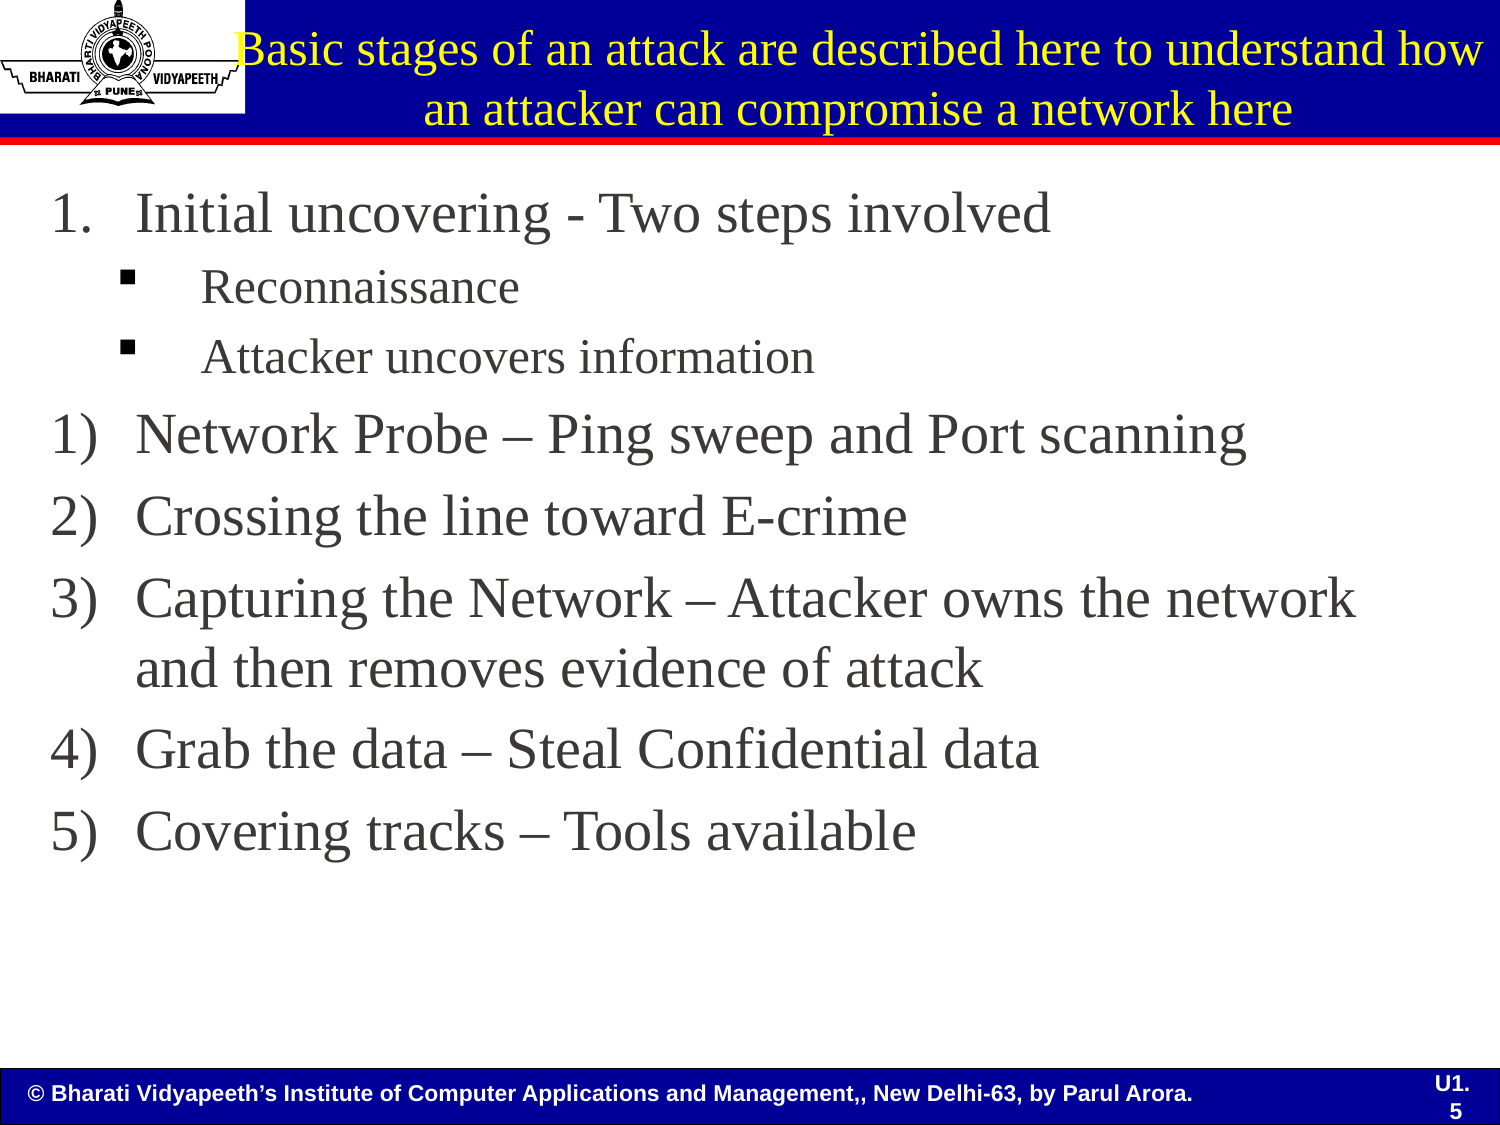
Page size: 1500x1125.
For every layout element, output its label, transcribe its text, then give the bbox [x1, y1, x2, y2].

title Basic stages of an attack are described here to understand how an attacker can compromise a network here [217, 7, 1500, 144]
list Initial uncovering - Two steps involved Reconnaissance Attacker uncovers information Network Probe – Ping sweep and Port scanning Crossing the line toward E-crime Capturing the Network – Attacker owns the network and then removes evidence of attack Grab the data – Steal Confidential data Covering tracks – Tools available [35, 166, 1465, 1024]
picture [0, 0, 241, 106]
